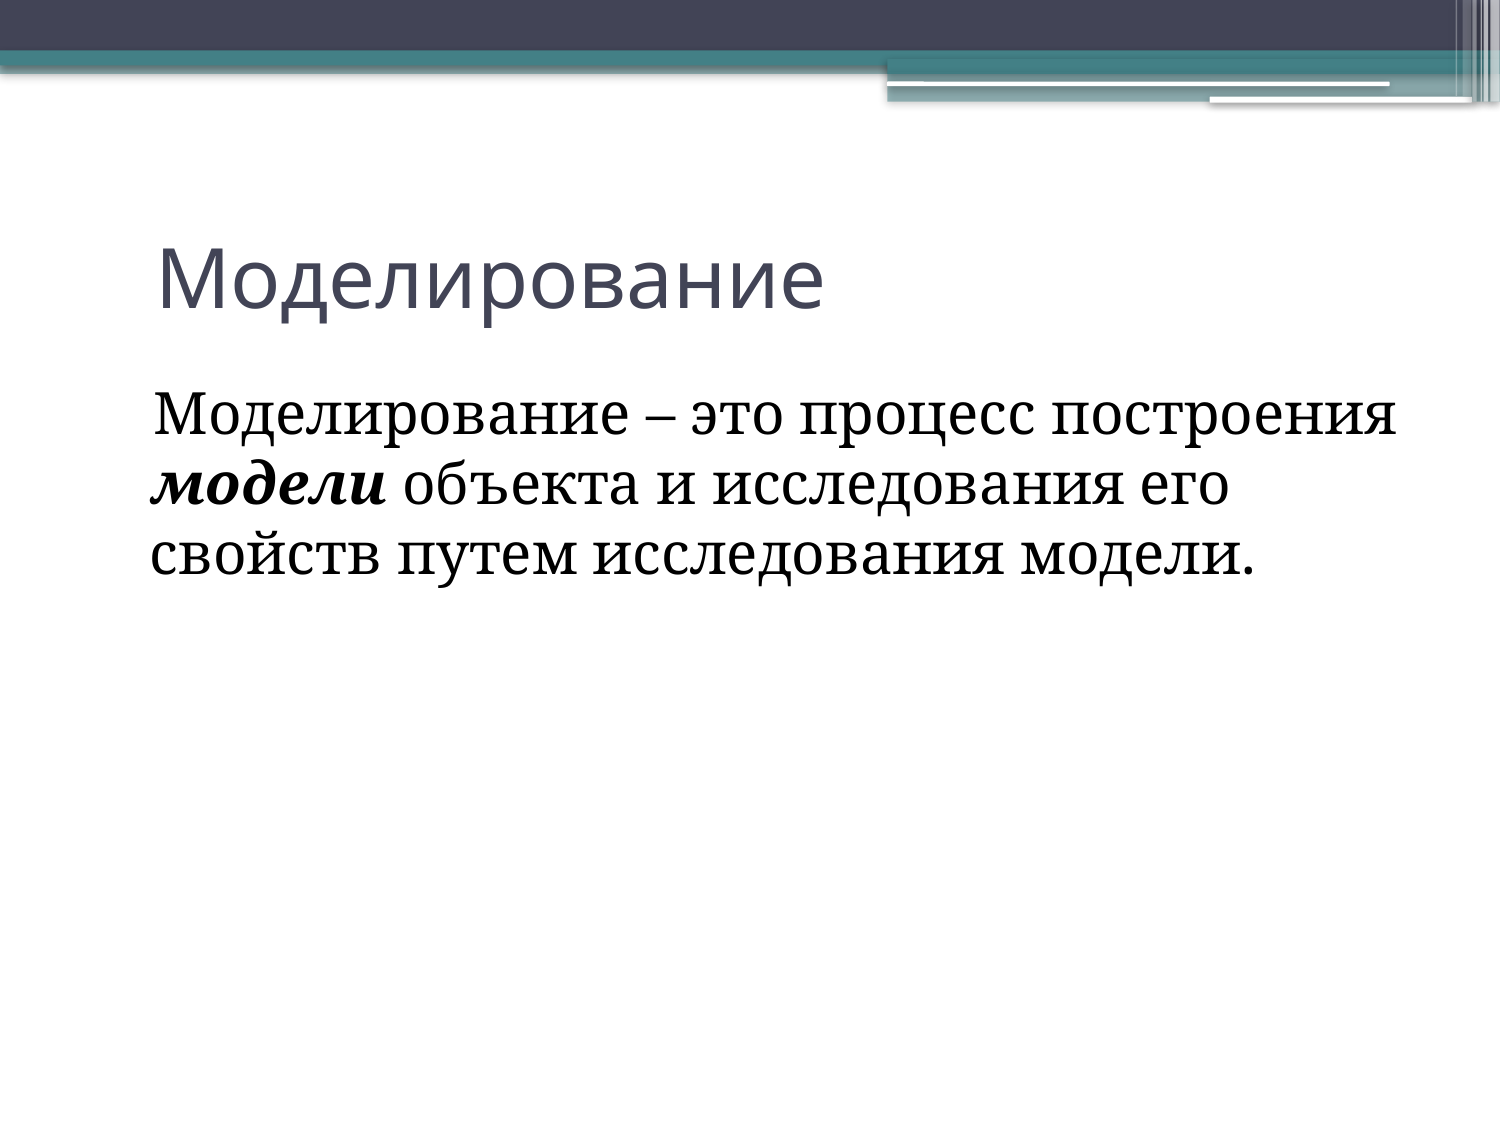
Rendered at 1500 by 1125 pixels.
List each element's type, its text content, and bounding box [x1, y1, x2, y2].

title Моделирование [75, 187, 1425, 363]
list Моделирование – это процесс построения модели объекта и исследования его свойств путем исследования модели. [75, 368, 1425, 1079]
